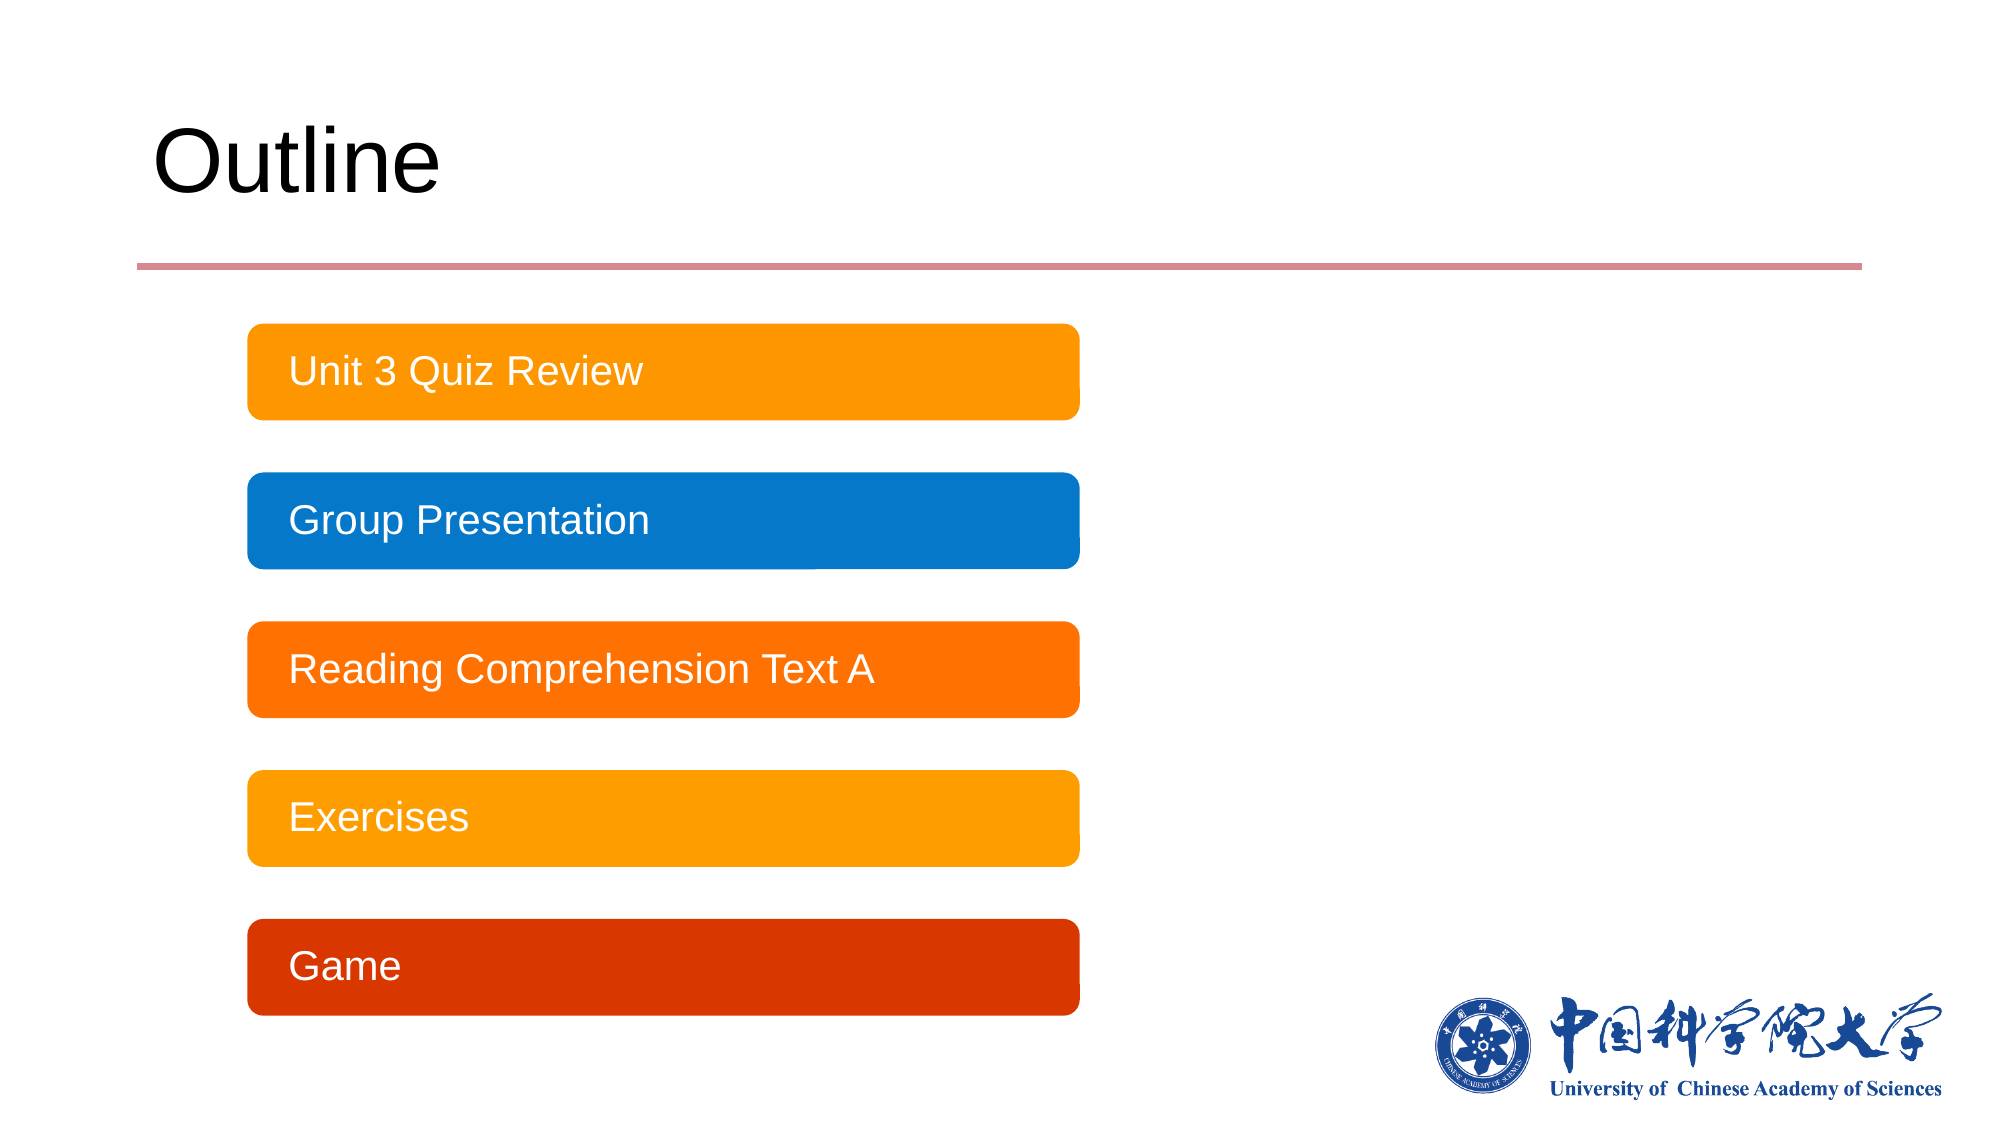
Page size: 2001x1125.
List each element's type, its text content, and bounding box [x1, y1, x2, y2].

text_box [187, 308, 1378, 1066]
title Outline [137, 59, 1863, 267]
picture [1435, 993, 1942, 1100]
